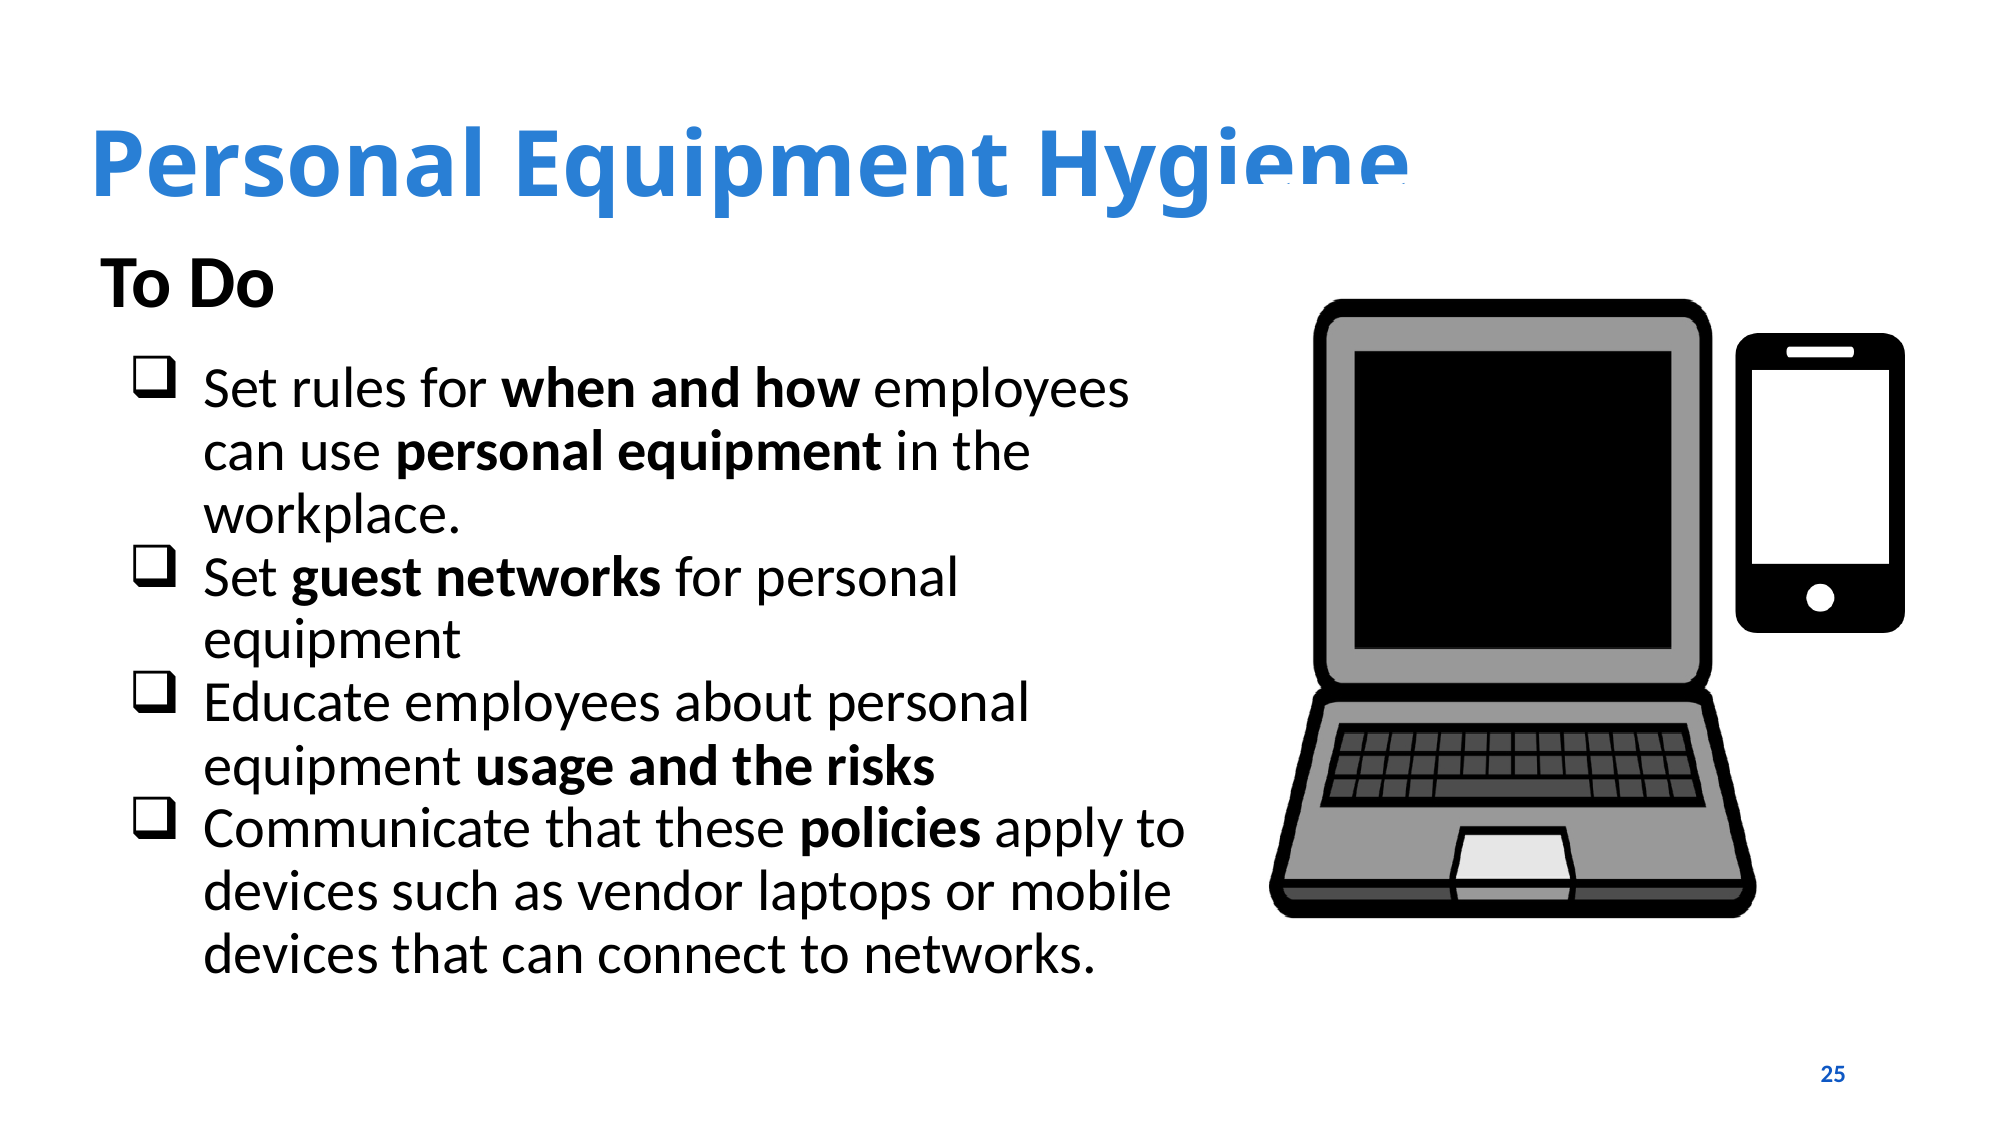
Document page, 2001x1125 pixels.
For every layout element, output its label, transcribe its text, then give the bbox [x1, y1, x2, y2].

slide_number 25 [1635, 1042, 1862, 1103]
list To Do Set rules for when and how employees can use personal equipment in the workplace. Set guest networks for personal equipment Educate employees about personal equipment usage and the risks Communicate that these policies apply to devices such as vendor laptops or mobile devices that can connect to networks. [80, 222, 1208, 1034]
picture [1208, 184, 1970, 1034]
title Personal Equipment Hygiene [68, 97, 1932, 223]
